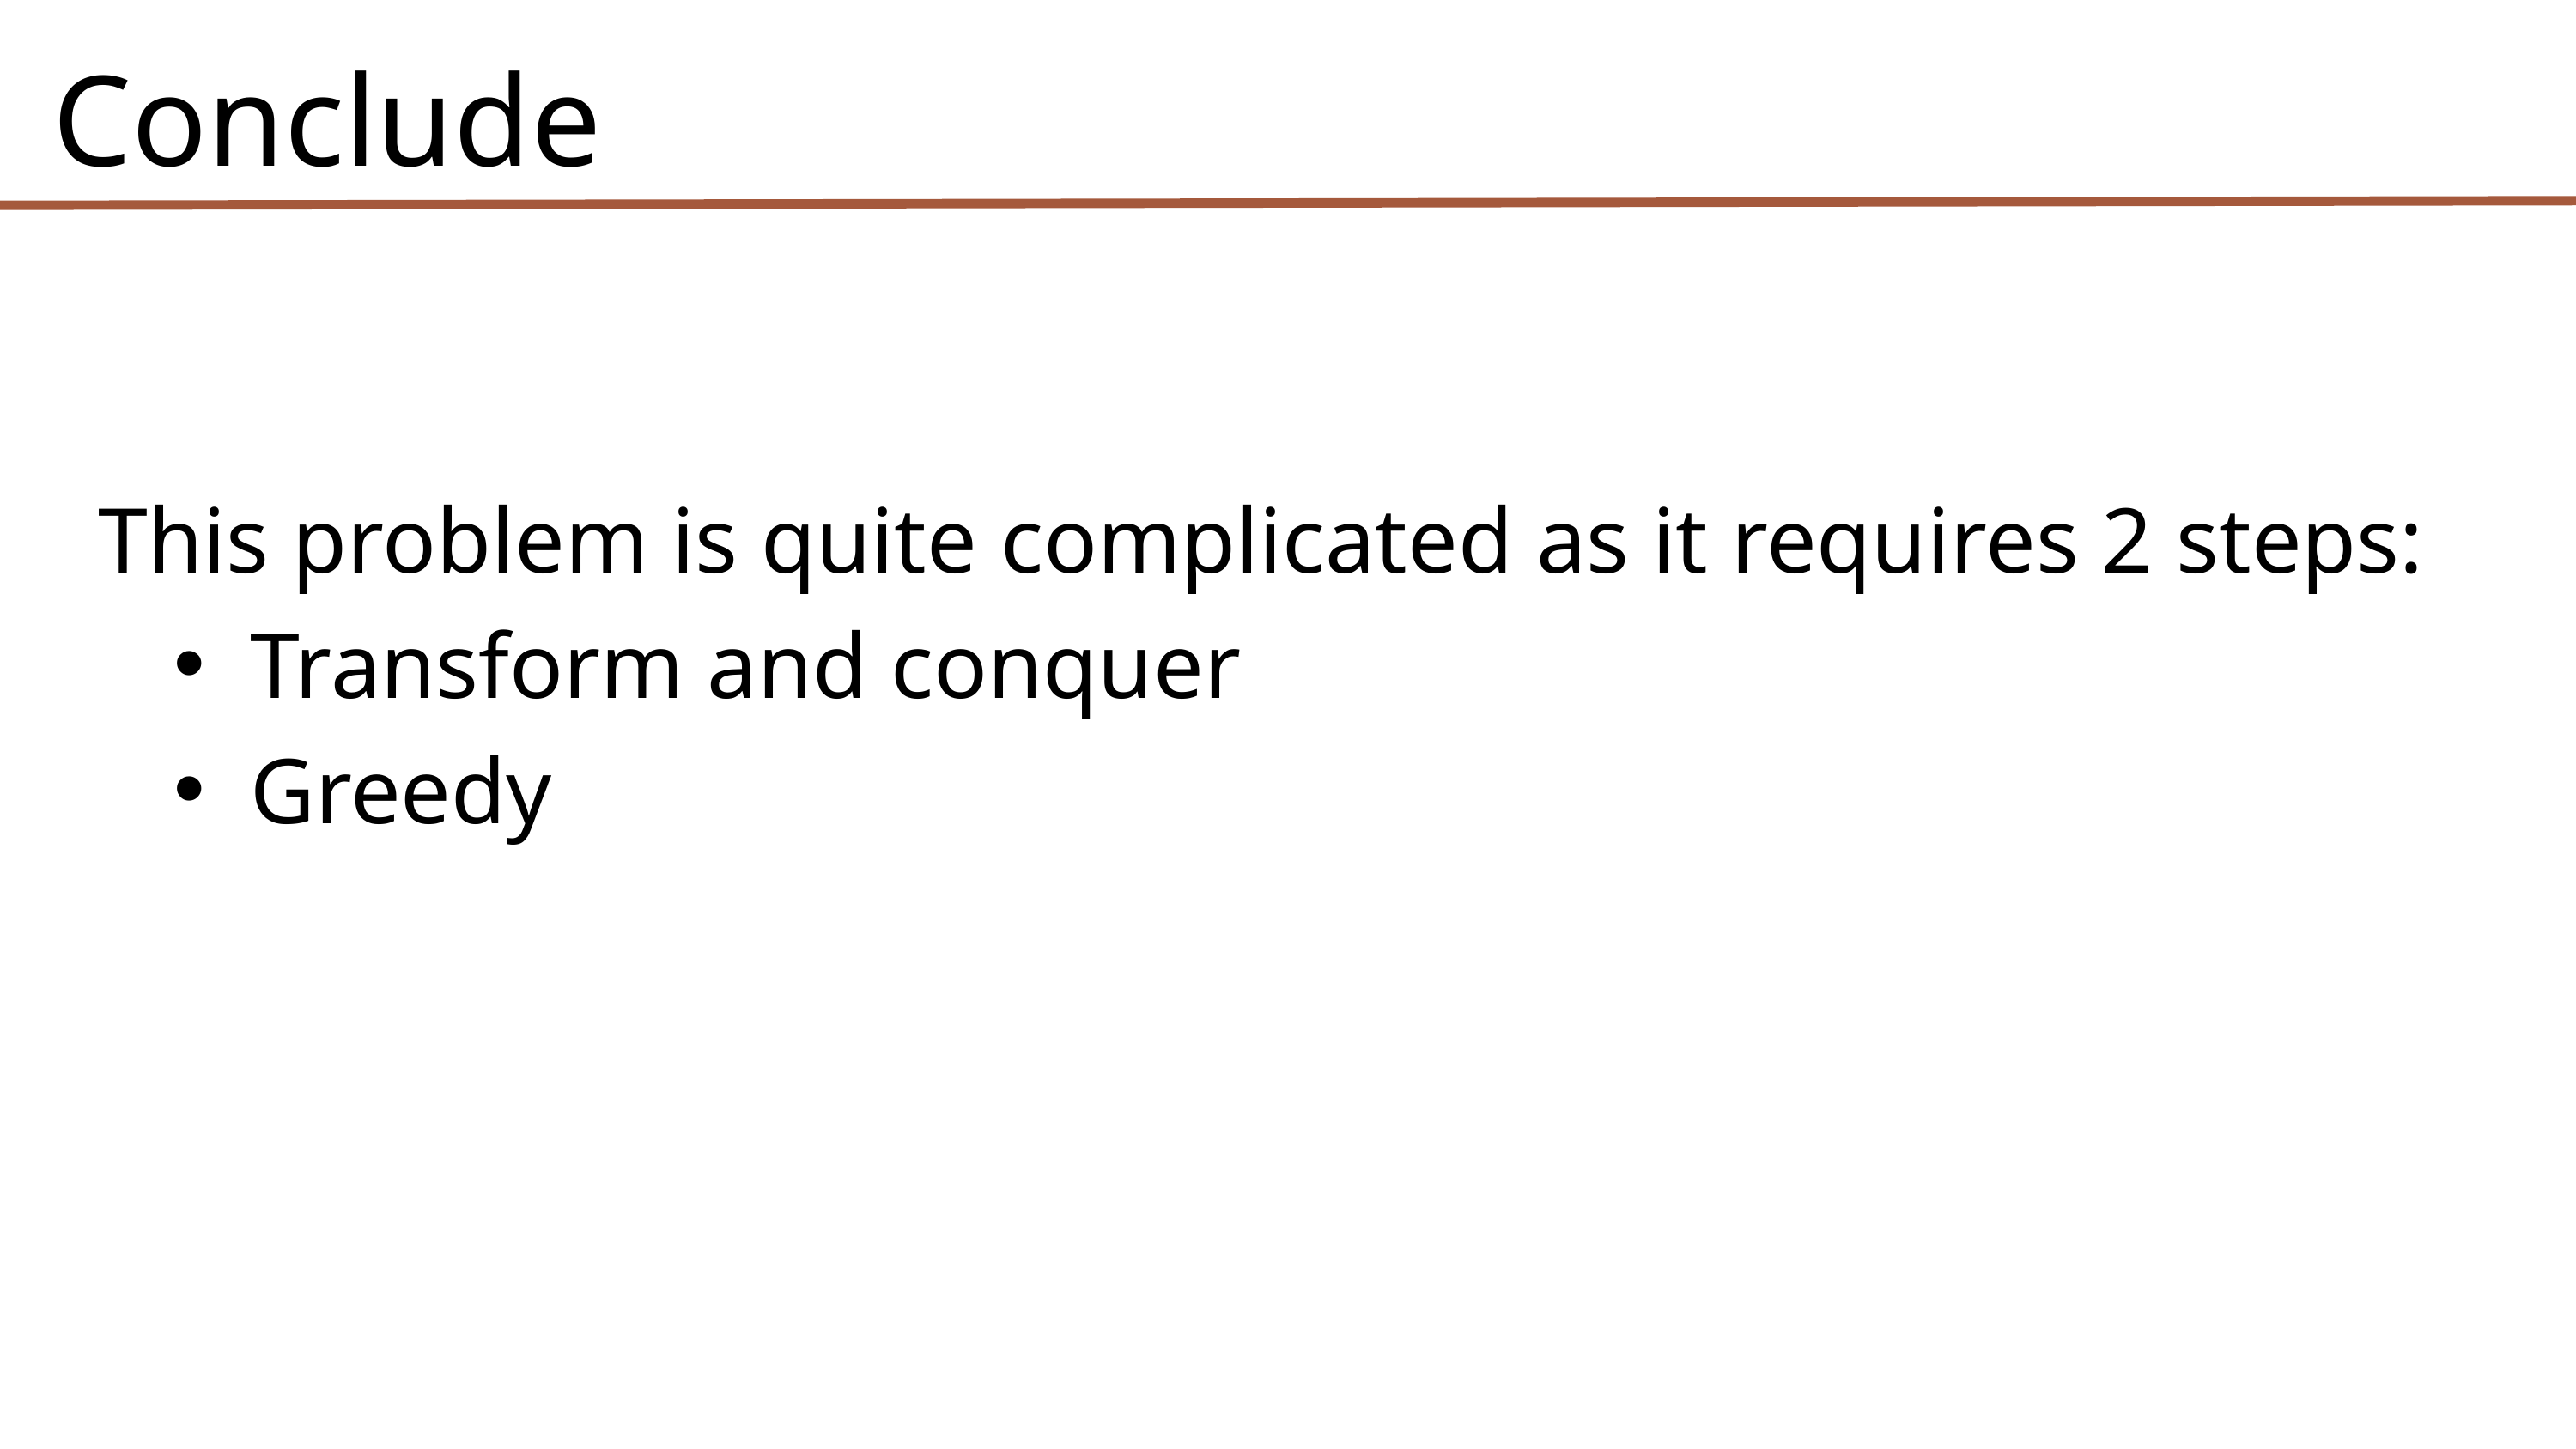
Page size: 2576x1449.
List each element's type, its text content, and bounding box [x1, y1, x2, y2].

text_box This problem is quite complicated as it requires 2 steps: Transform and conquer Greedy [98, 465, 2478, 842]
text_box Conclude [52, 16, 603, 192]
